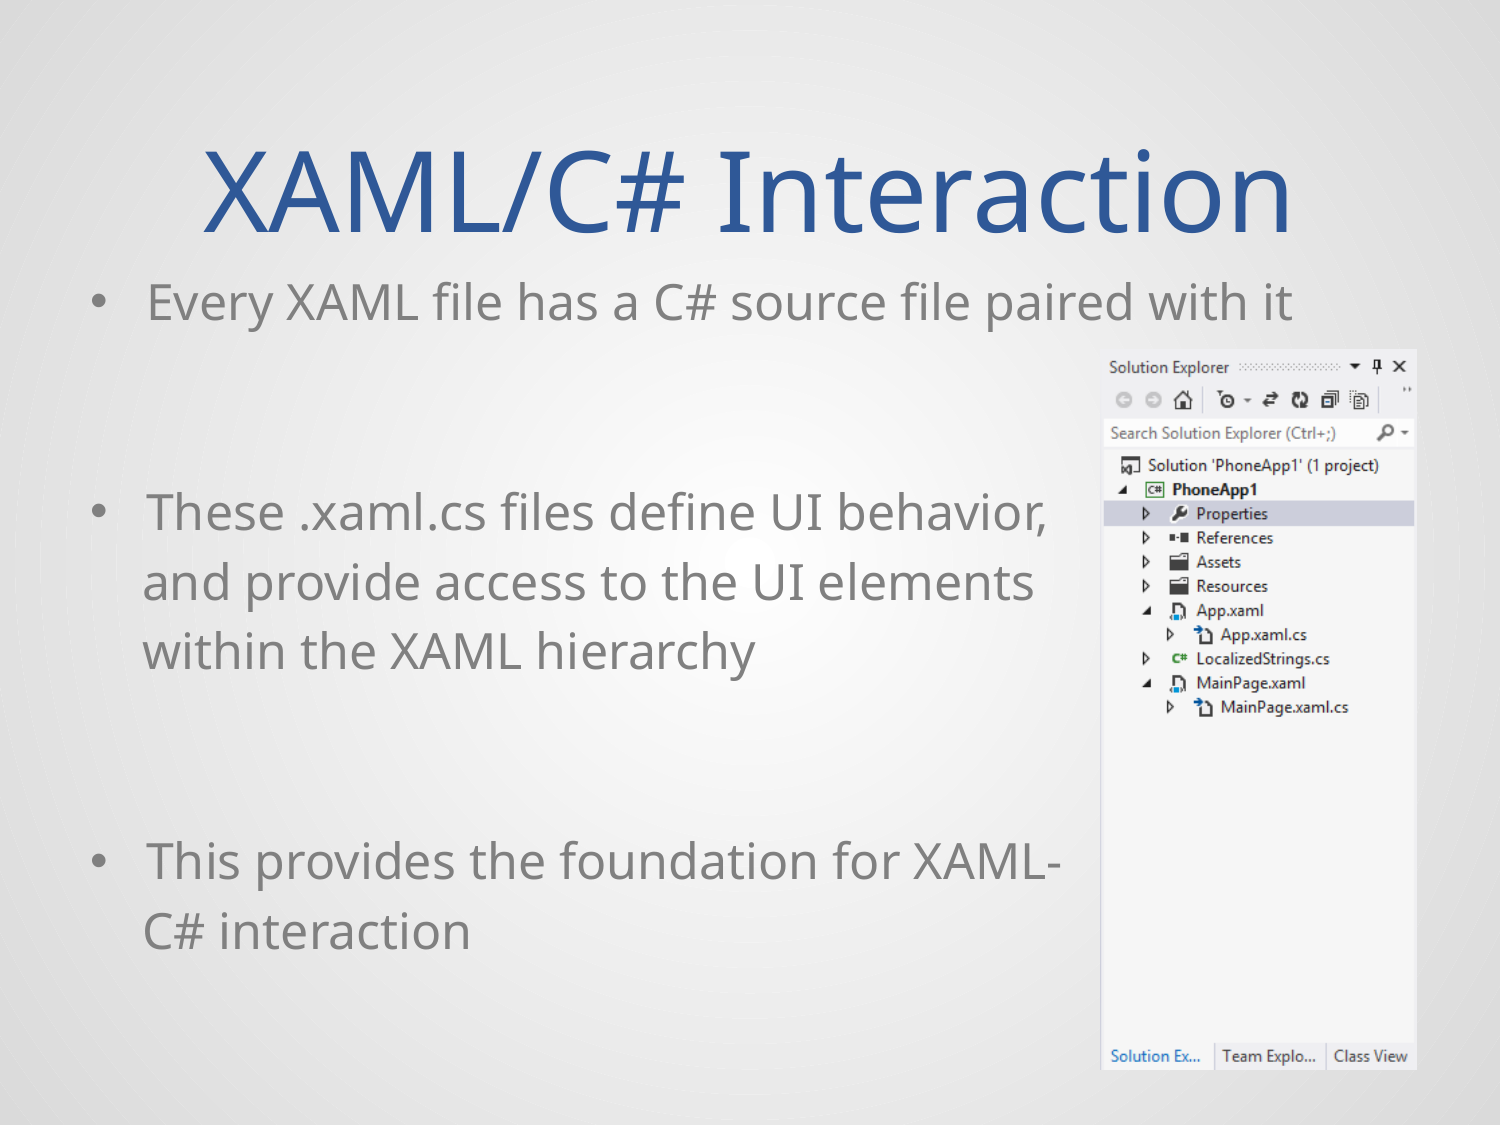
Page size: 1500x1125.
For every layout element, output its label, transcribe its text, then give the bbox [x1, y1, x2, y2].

list Every XAML file has a C# source file paired with it These .xaml.cs files define UI behavior, and provide access to the UI elements within the XAML hierarchy This provides the foundation for XAML- C# interaction [75, 262, 1425, 1005]
picture [1099, 349, 1417, 1070]
title XAML/C# Interaction [75, 0, 1425, 262]
